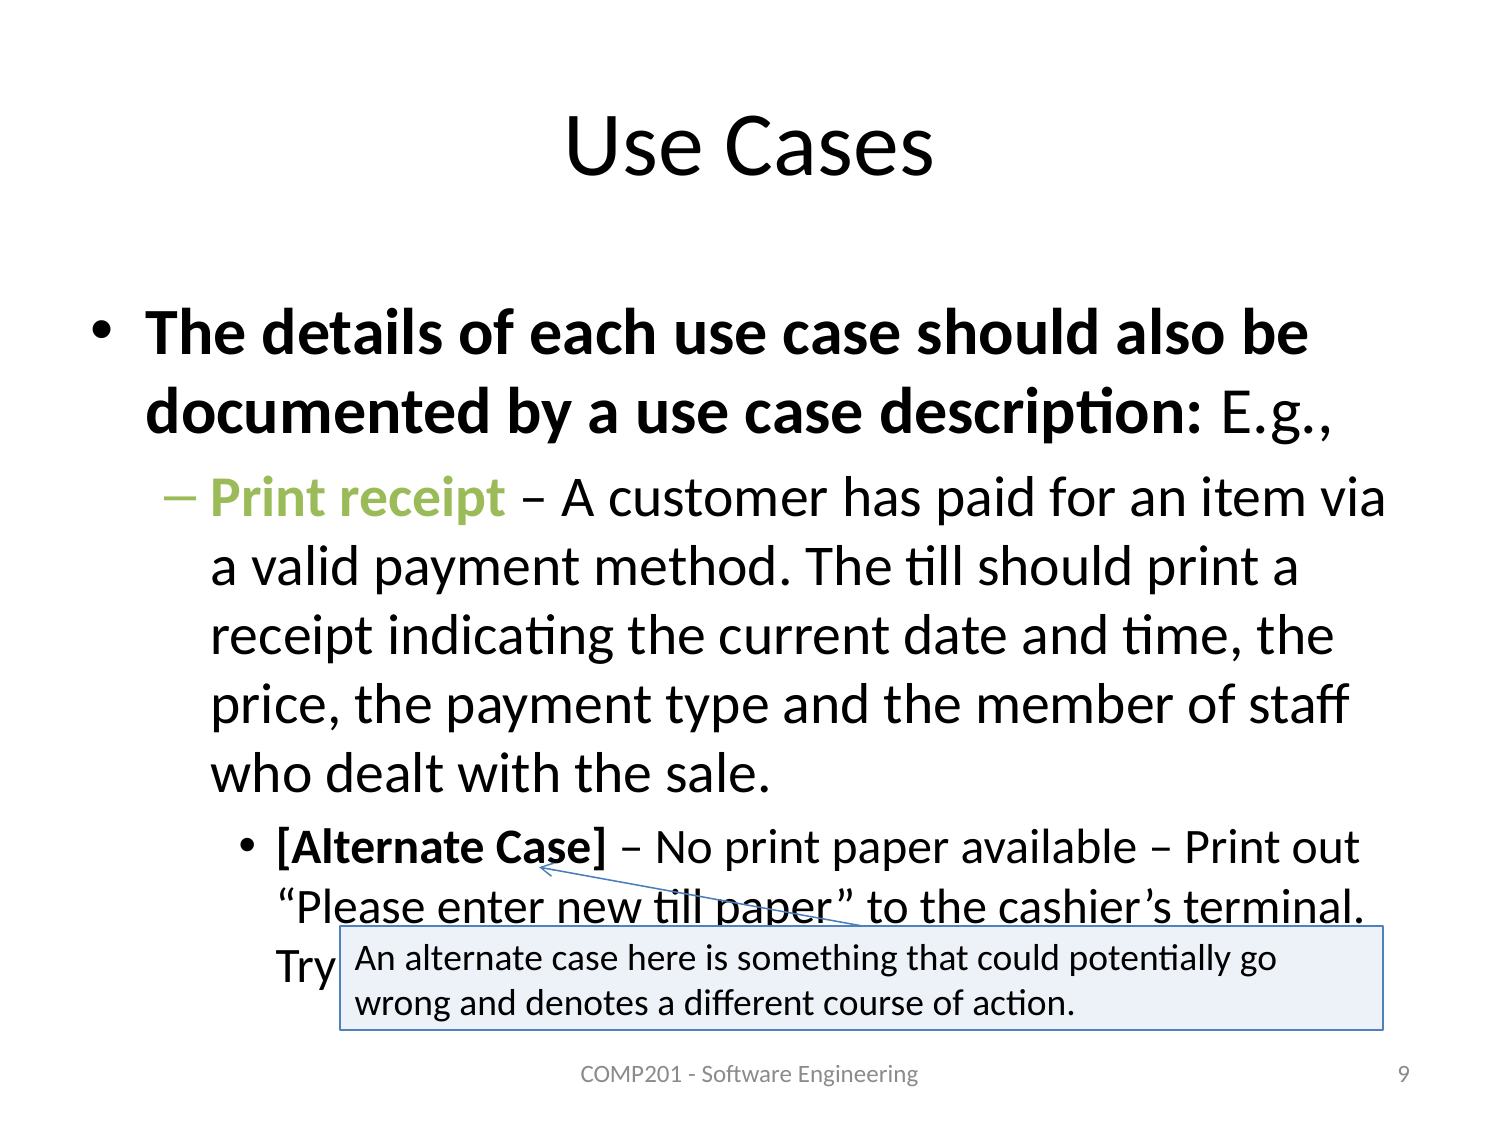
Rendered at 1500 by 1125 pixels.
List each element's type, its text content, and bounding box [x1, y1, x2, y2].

list The details of each use case should also be documented by a use case description: E.g., Print receipt – A customer has paid for an item via a valid payment method. The till should print a receipt indicating the current date and time, the price, the payment type and the member of staff who dealt with the sale. [Alternate Case] – No print paper available – Print out “Please enter new till paper” to the cashier’s terminal. Try to print again after 10 seconds. [75, 281, 1425, 1002]
text_box An alternate case here is something that could potentially go wrong and denotes a different course of action. [339, 925, 665, 1031]
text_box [670, 735, 730, 1058]
slide_number 9 [1074, 1042, 1425, 1103]
text_box An alternate case here is something that could potentially go wrong and denotes a different course of action. [735, 925, 1383, 1031]
footer COMP201 - Software Engineering [512, 1042, 988, 1103]
title Use Cases [75, 45, 1425, 233]
